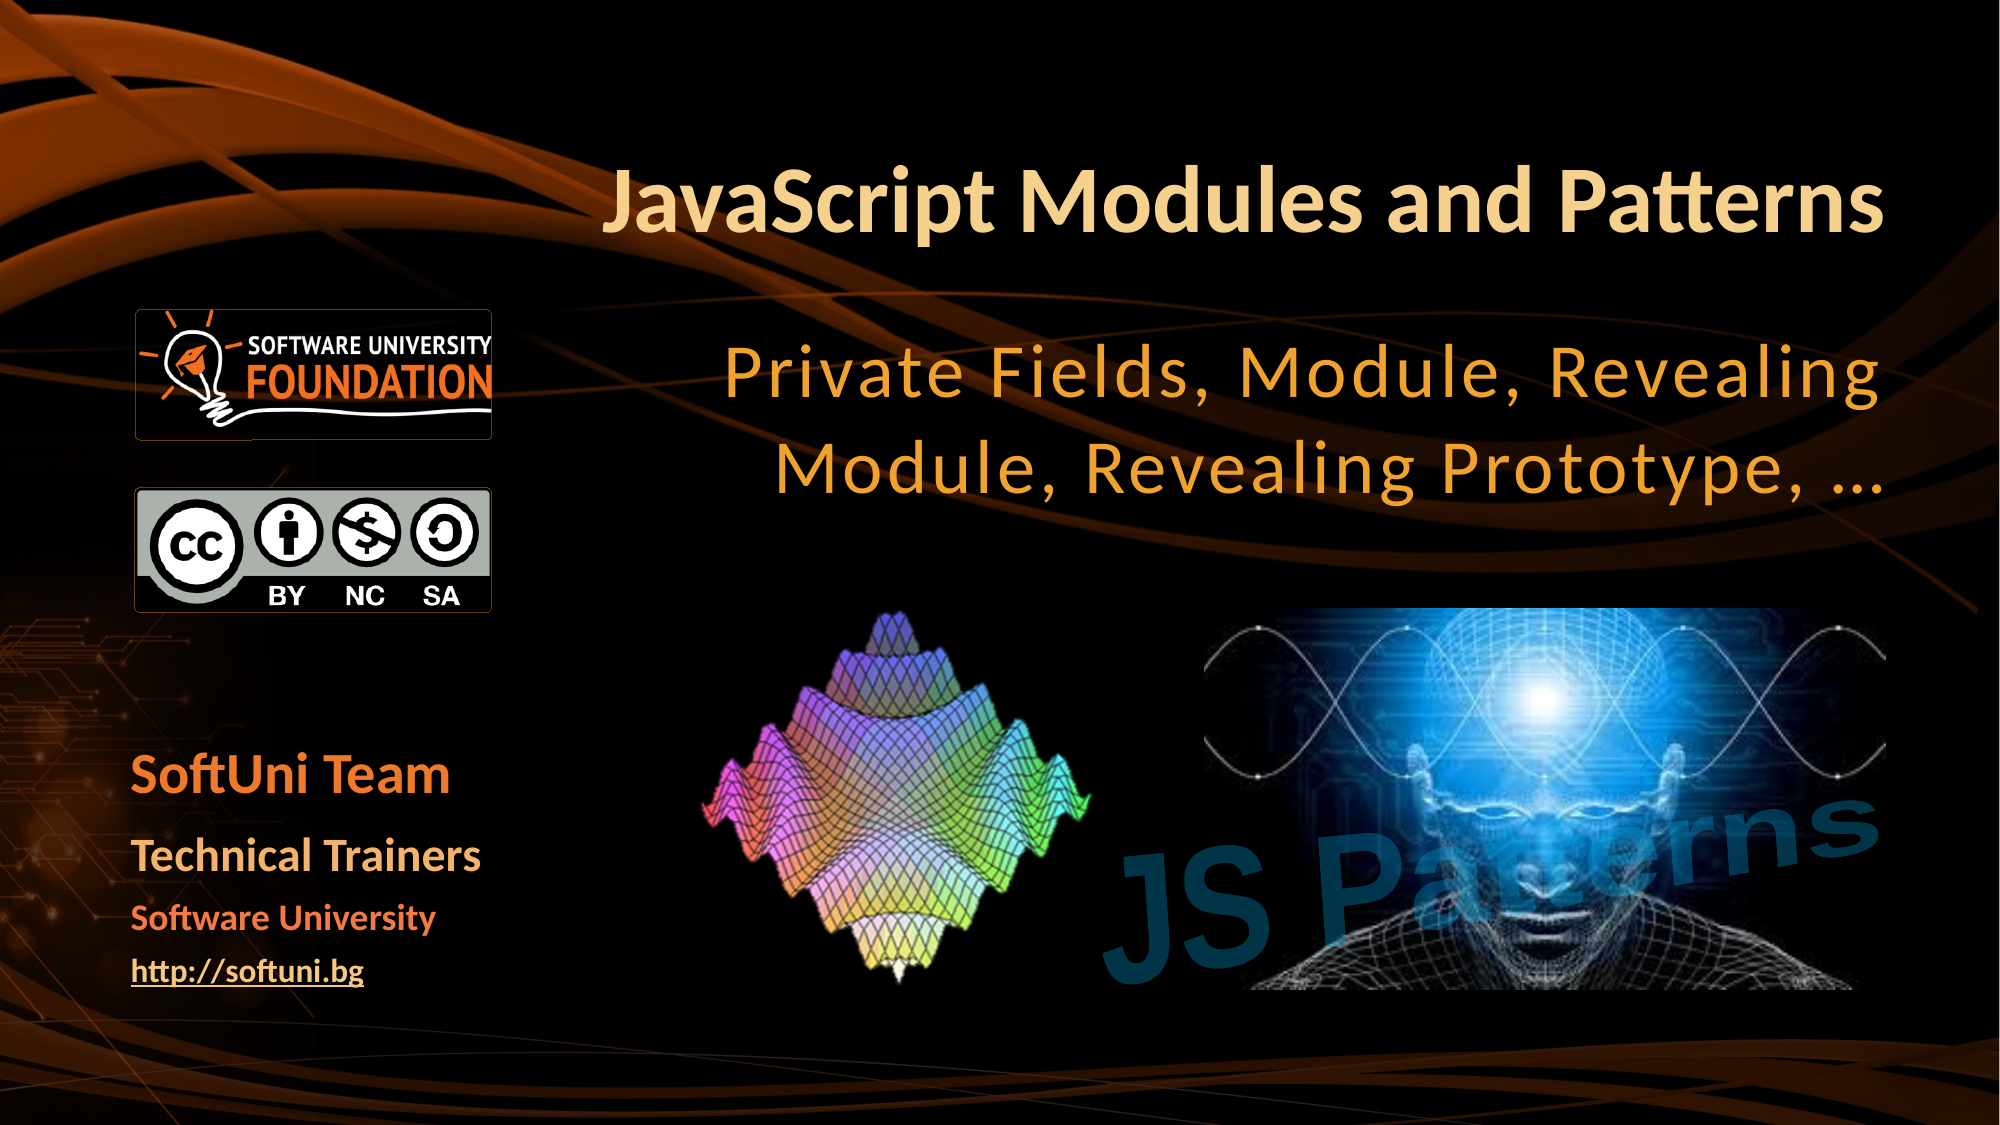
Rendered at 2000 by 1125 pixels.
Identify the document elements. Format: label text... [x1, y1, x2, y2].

subtitle Private Fields, Module, Revealing Module, Revealing Prototype, … [662, 315, 1886, 513]
list SoftUni Team [124, 725, 648, 812]
list http://softuni.bg [124, 940, 648, 996]
picture [0, 0, 2000, 1125]
list Technical Trainers [124, 814, 648, 888]
title JavaScript Modules and Patterns [491, 112, 1886, 291]
list Software University [124, 888, 648, 940]
